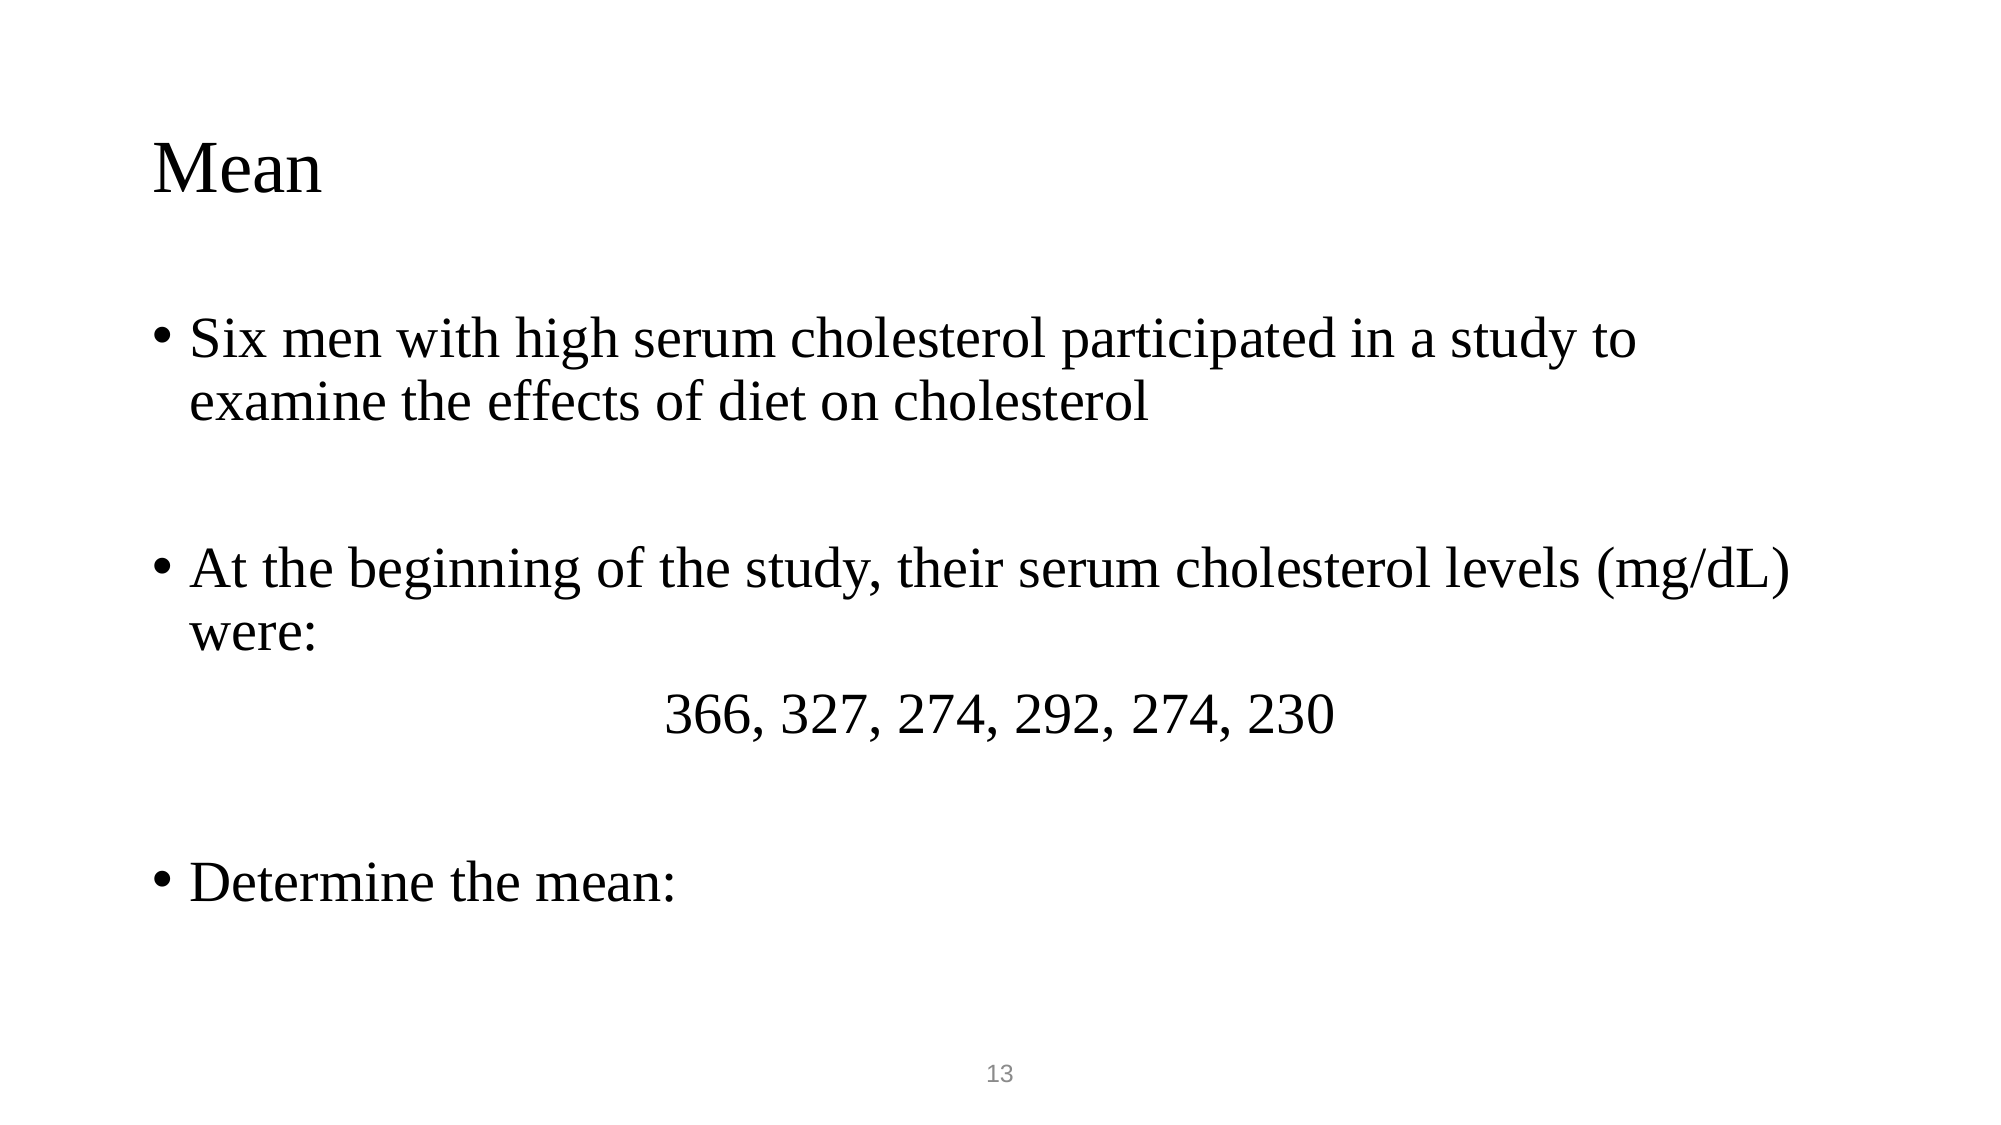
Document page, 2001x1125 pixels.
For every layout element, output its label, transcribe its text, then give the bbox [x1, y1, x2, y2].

title Mean [137, 59, 1863, 278]
list Six men with high serum cholesterol participated in a study to examine the effects of diet on cholesterol At the beginning of the study, their serum cholesterol levels (mg/dL) were: 366, 327, 274, 292, 274, 230 Determine the mean: [137, 299, 1863, 1014]
slide_number 13 [662, 1042, 1338, 1103]
